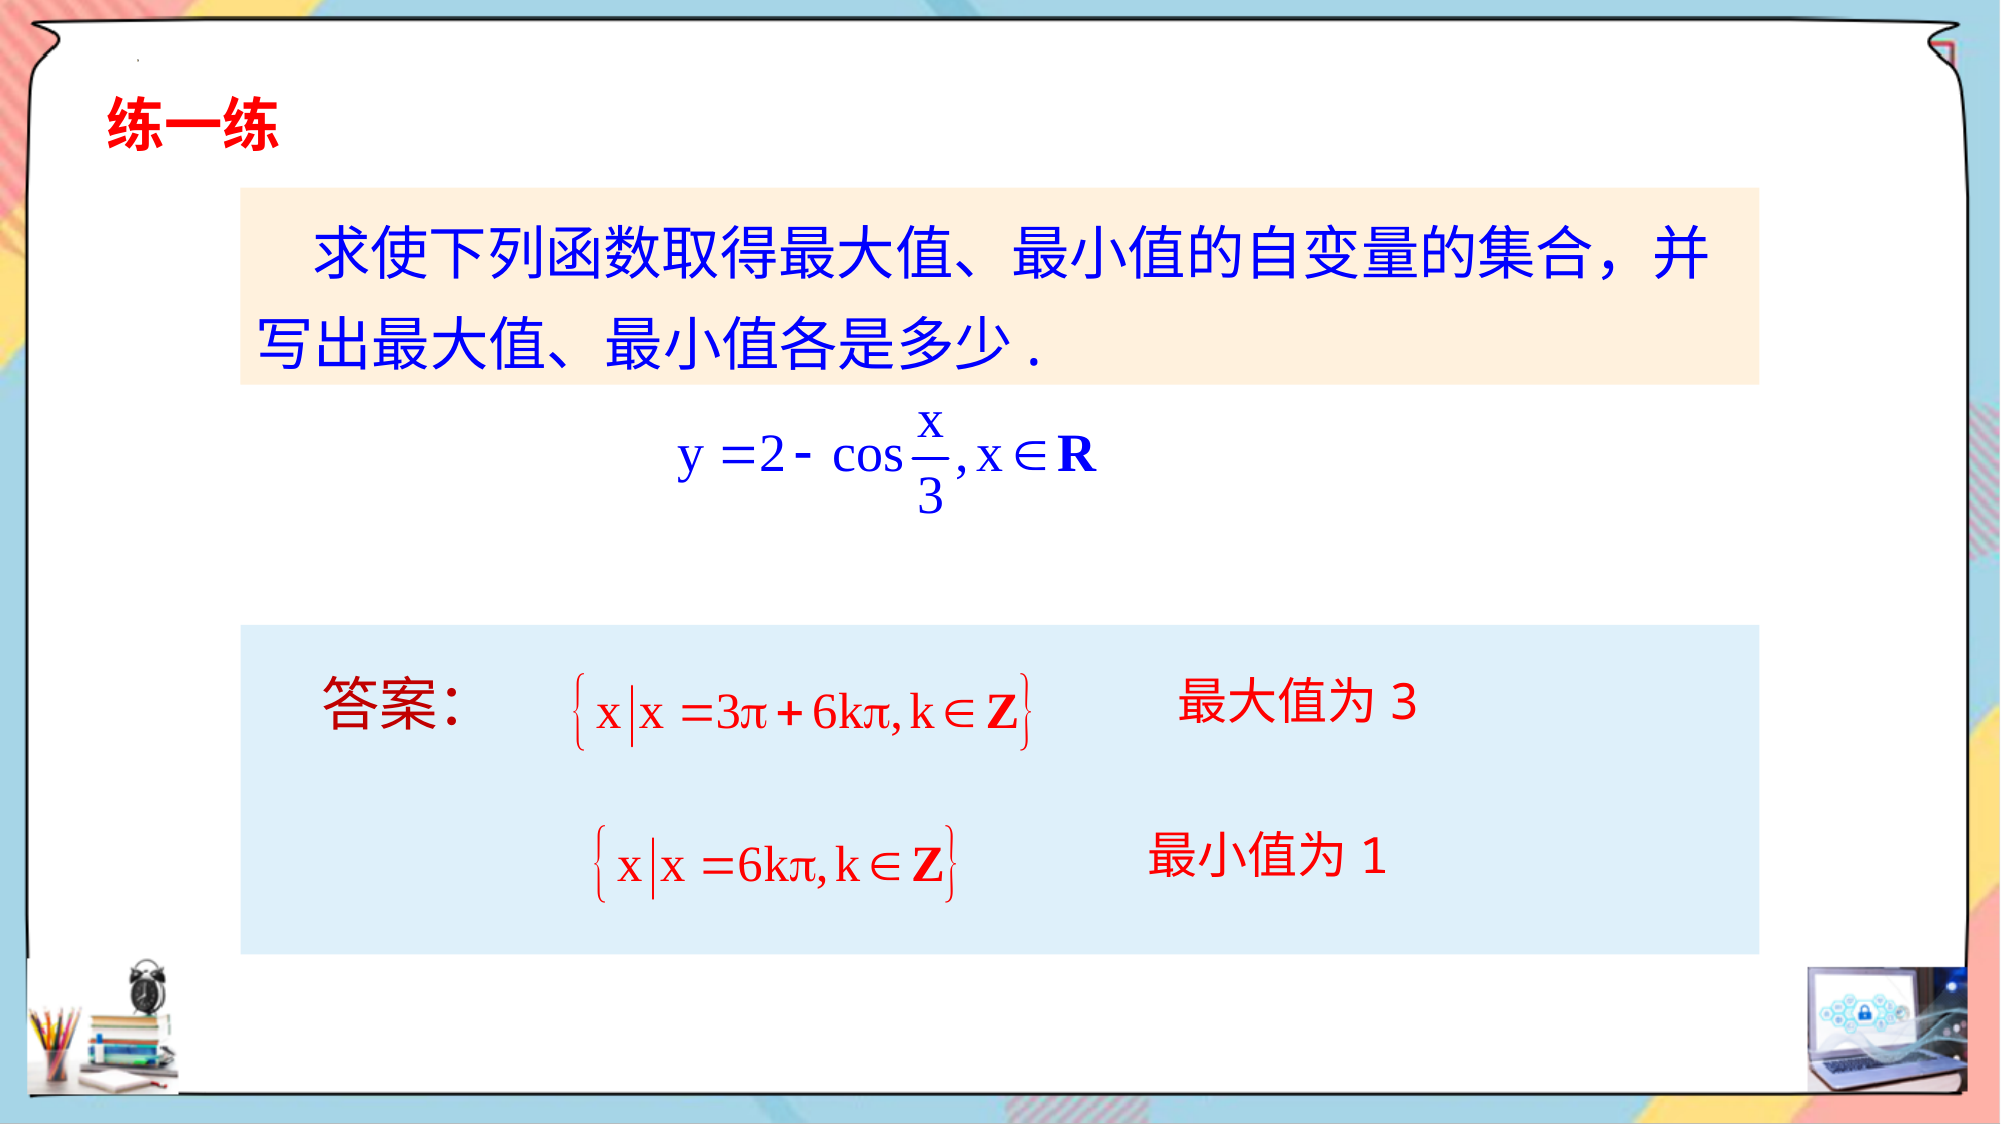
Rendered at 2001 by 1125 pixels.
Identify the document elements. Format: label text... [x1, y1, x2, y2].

text_box 求使下列函数取得最大值、最小值的自变量的集合，并写出最大值、最小值各是多少. [240, 187, 1760, 385]
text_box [240, 624, 1760, 958]
text_box 练一练 [91, 80, 376, 165]
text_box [667, 386, 1109, 526]
picture [0, 0, 2001, 1125]
